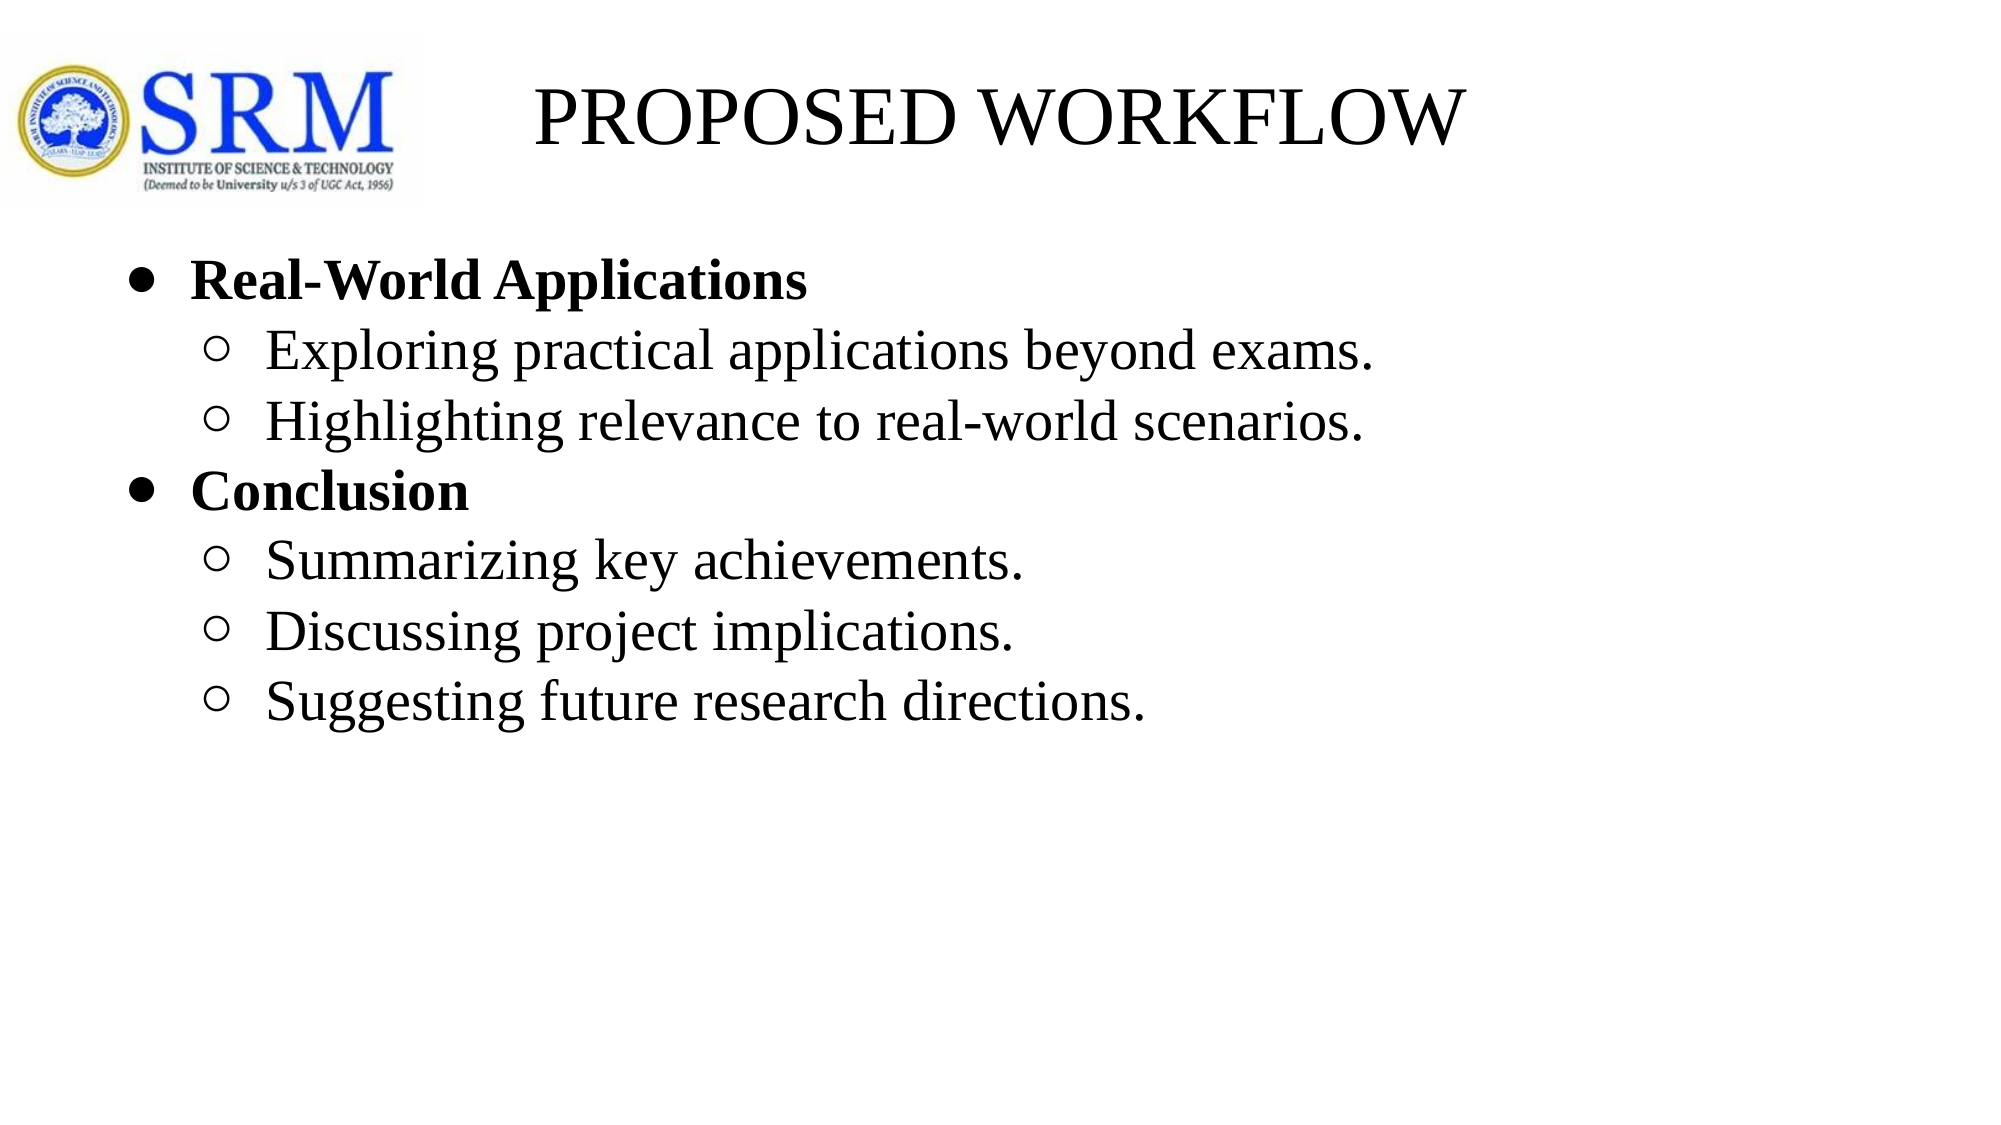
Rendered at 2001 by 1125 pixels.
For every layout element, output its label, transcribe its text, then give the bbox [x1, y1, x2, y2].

text_box Real-World Applications Exploring practical applications beyond exams. Highlighting relevance to real-world scenarios. Conclusion Summarizing key achievements. Discussing project implications. Suggesting future research directions. [100, 226, 1899, 974]
picture [0, 29, 426, 206]
title PROPOSED WORKFLOW [137, 9, 1863, 226]
